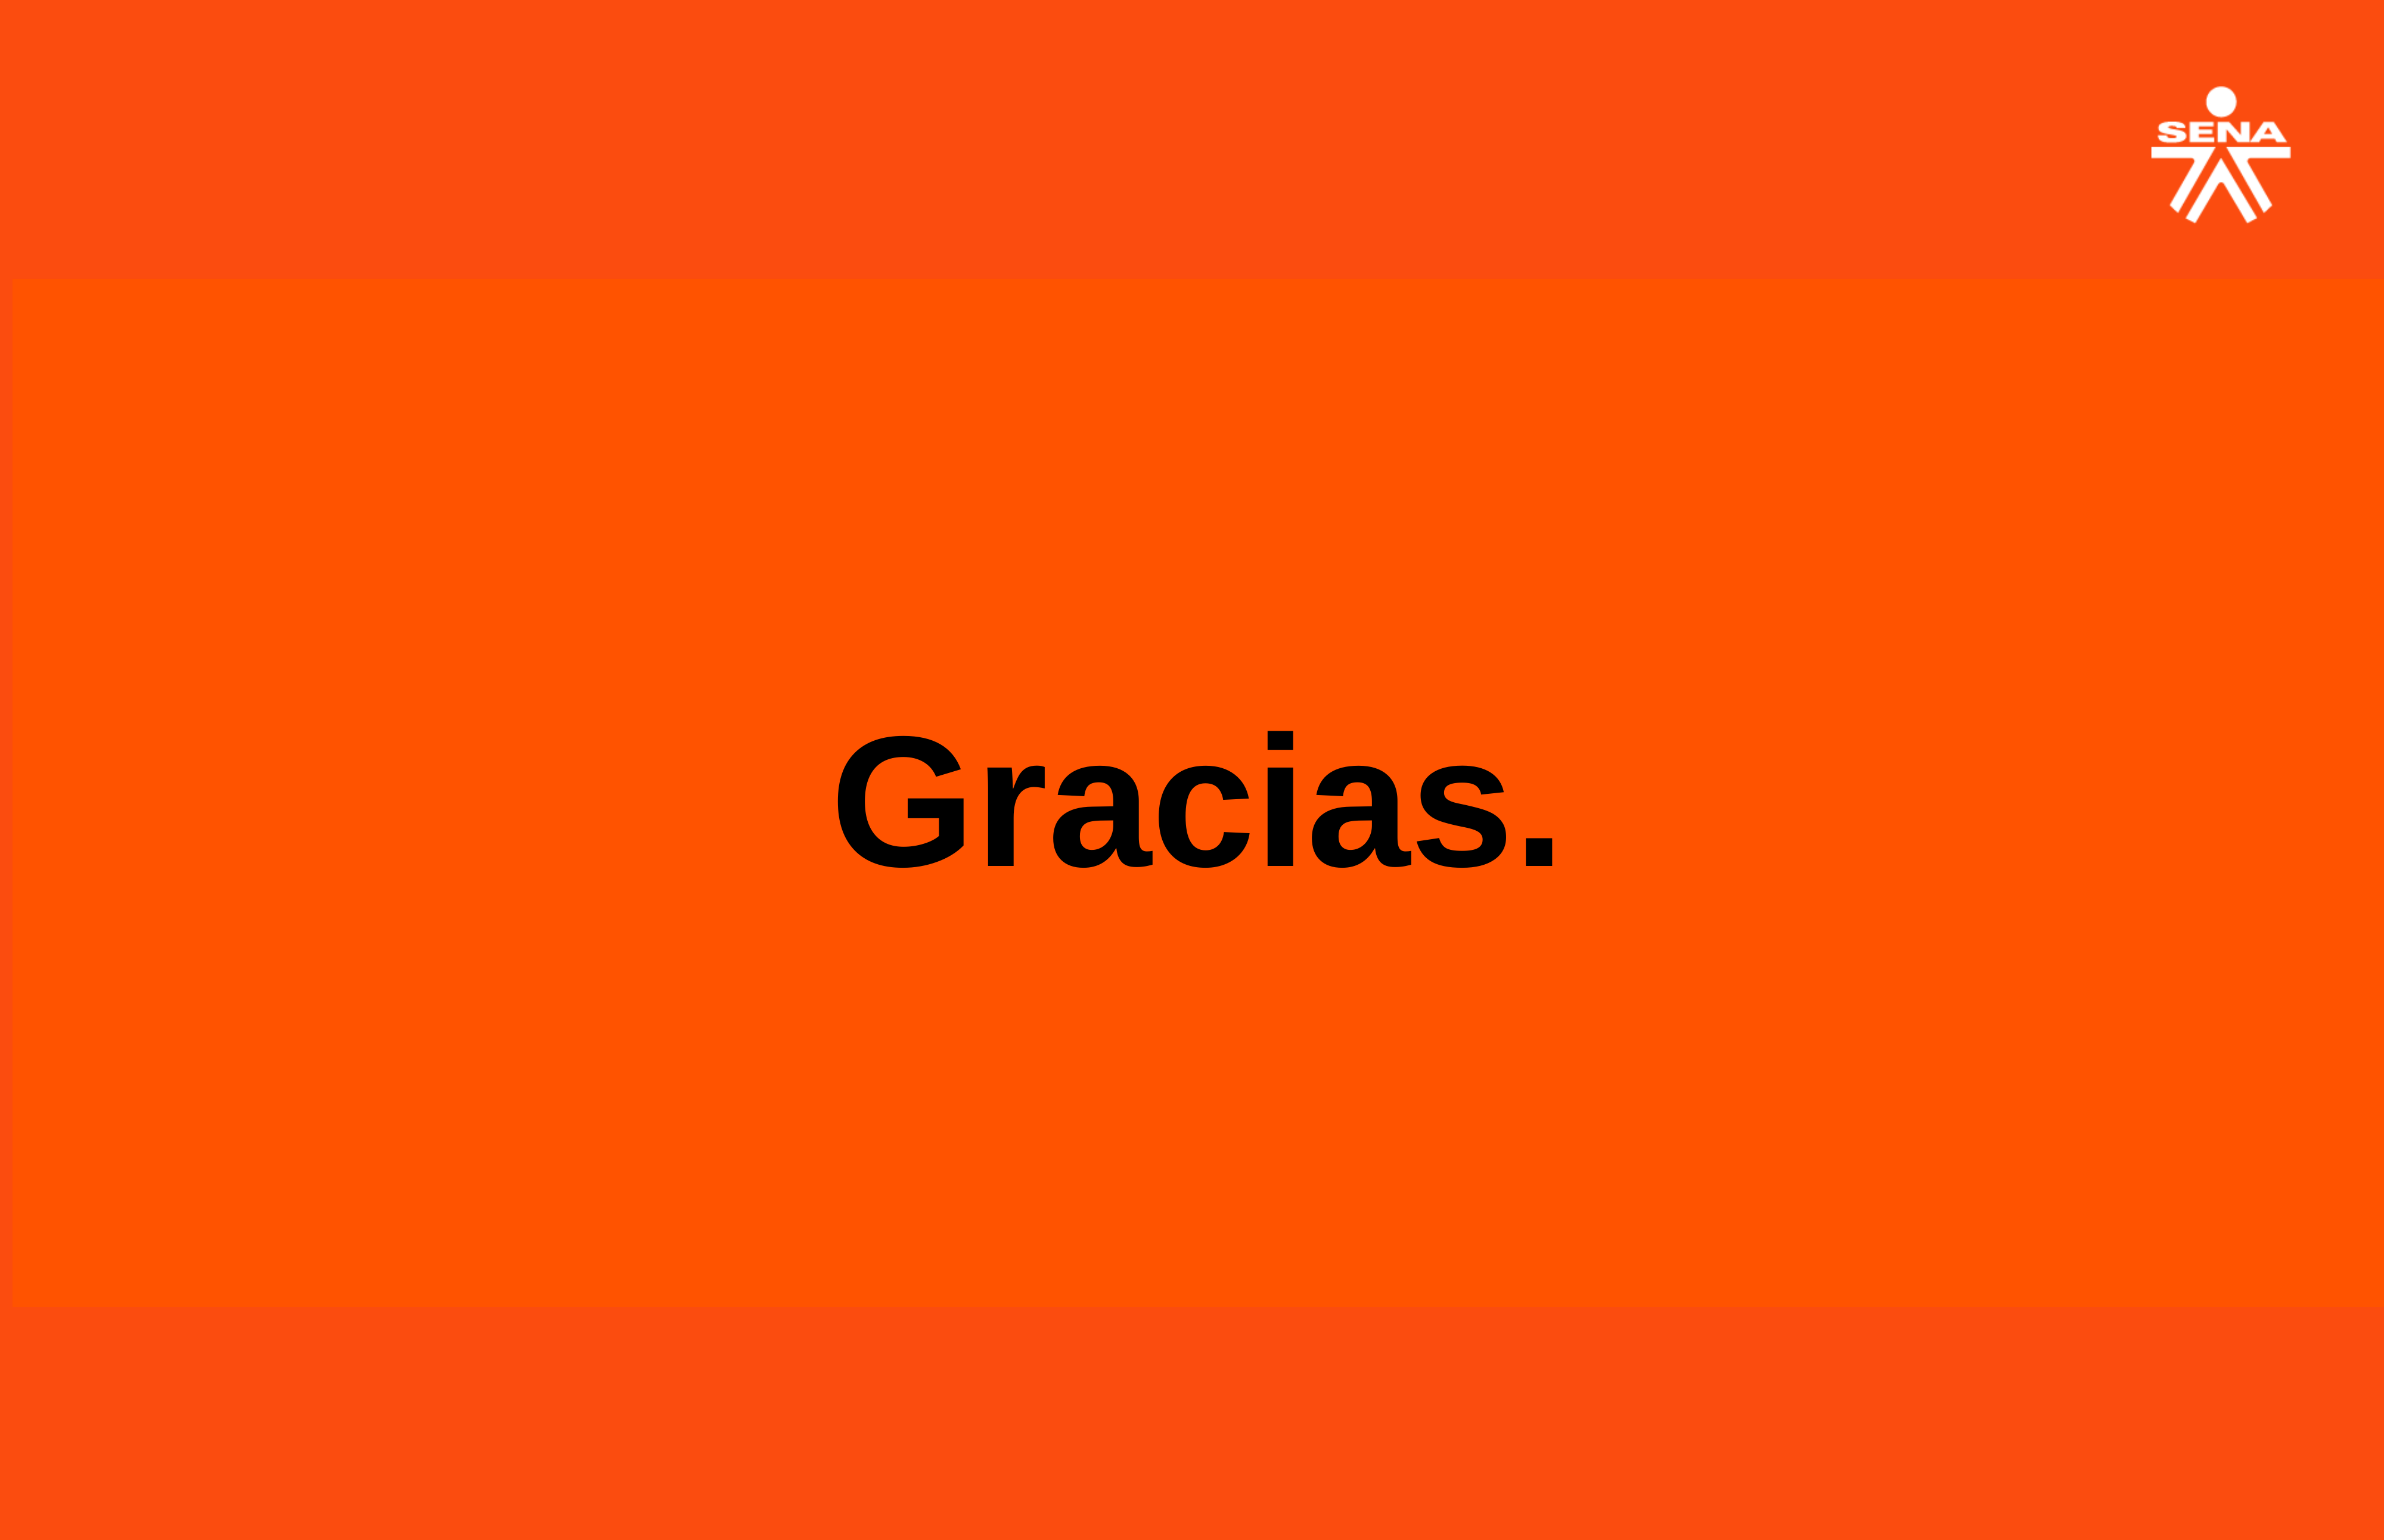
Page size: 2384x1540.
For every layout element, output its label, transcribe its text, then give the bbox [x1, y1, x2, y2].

text_box [12, 278, 2384, 1307]
text_box Gracias. [602, 675, 1795, 908]
picture [0, 0, 2384, 1540]
